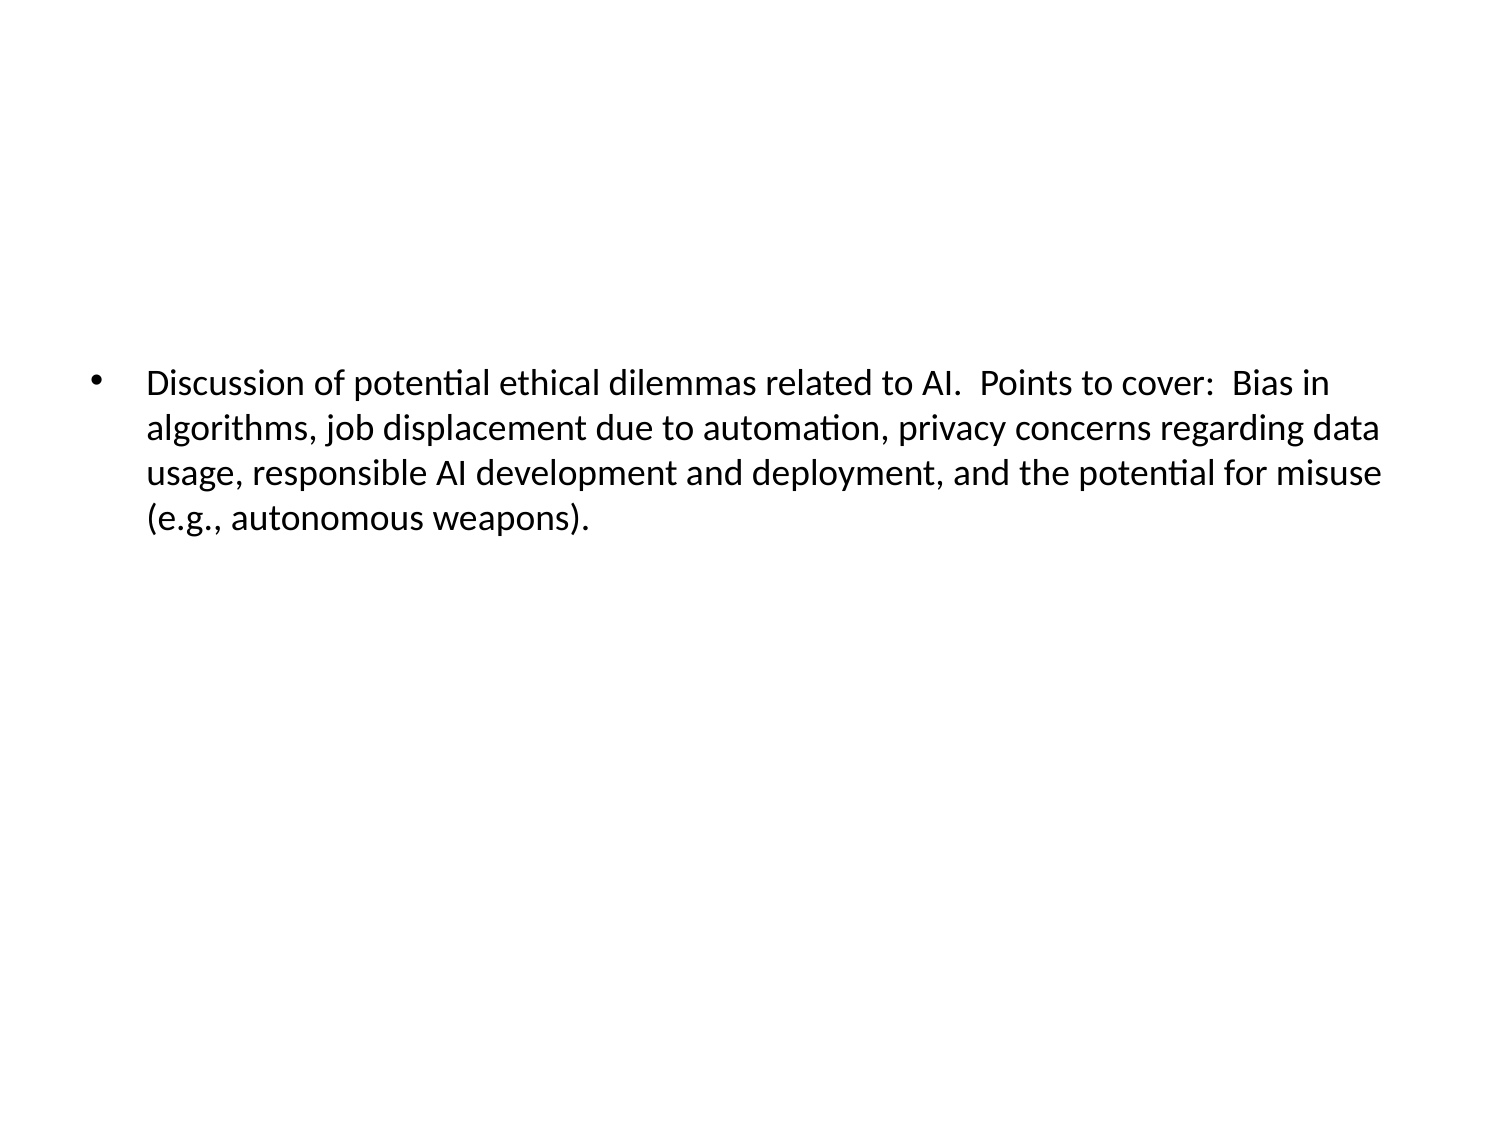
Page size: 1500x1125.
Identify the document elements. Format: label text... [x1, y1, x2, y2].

list Discussion of potential ethical dilemmas related to AI. Points to cover: Bias in algorithms, job displacement due to automation, privacy concerns regarding data usage, responsible AI development and deployment, and the potential for misuse (e.g., autonomous weapons). [75, 262, 1425, 1005]
